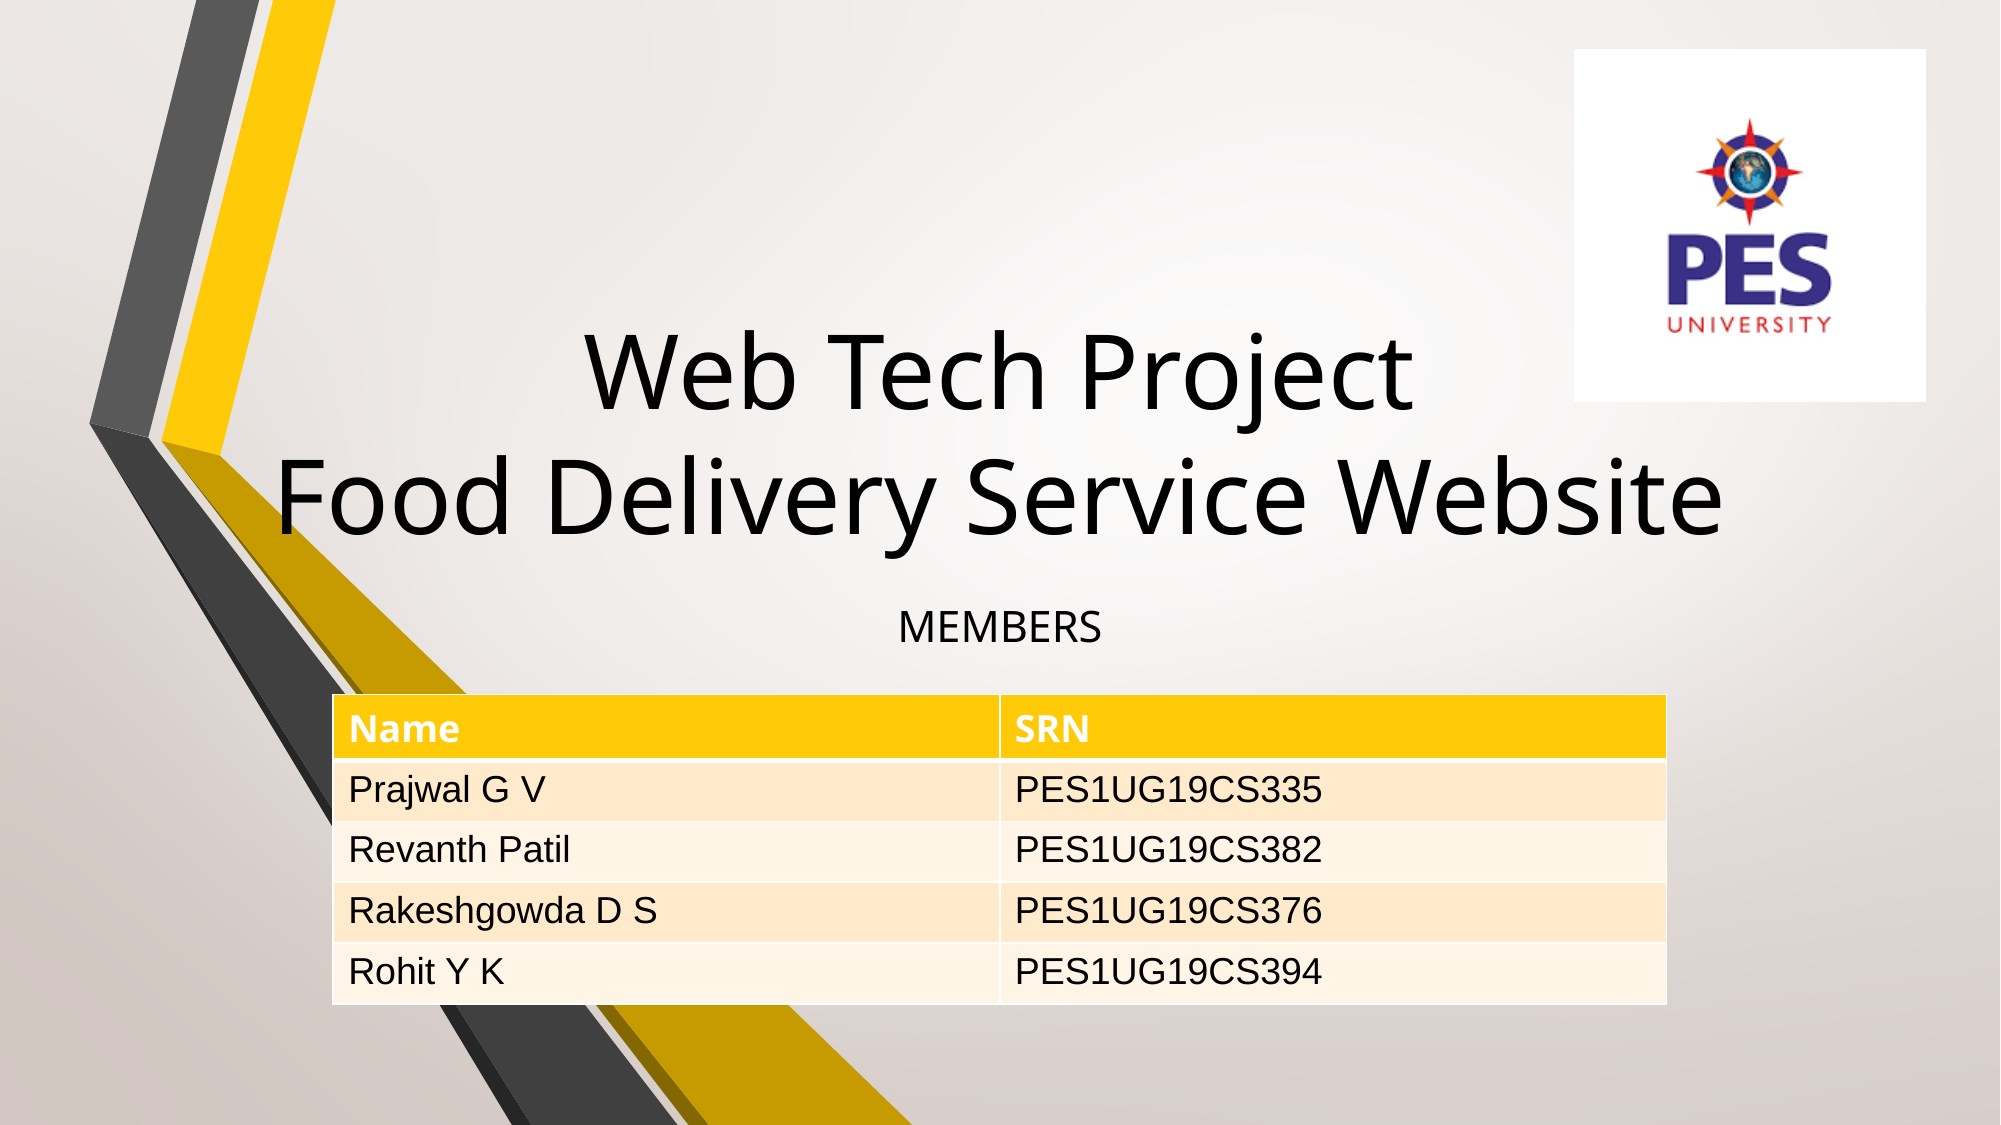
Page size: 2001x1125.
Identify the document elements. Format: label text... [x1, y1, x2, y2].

table_cell PES1UG19CS382 [1001, 822, 1666, 881]
table_cell PES1UG19CS376 [1001, 883, 1666, 942]
table_cell PES1UG19CS335 [1001, 763, 1666, 821]
table_cell Rohit Y K [334, 944, 999, 1003]
table_header Name [334, 695, 999, 758]
table_cell Prajwal G V [334, 763, 999, 821]
table_header SRN [1001, 695, 1666, 758]
title Web Tech Project Food Delivery Service Website [249, 292, 1750, 563]
table_cell Revanth Patil [334, 822, 999, 881]
subtitle MEMBERS [249, 591, 1750, 659]
table_cell PES1UG19CS394 [1001, 944, 1666, 1003]
picture [1573, 49, 1926, 402]
table_cell Rakeshgowda D S [334, 883, 999, 942]
